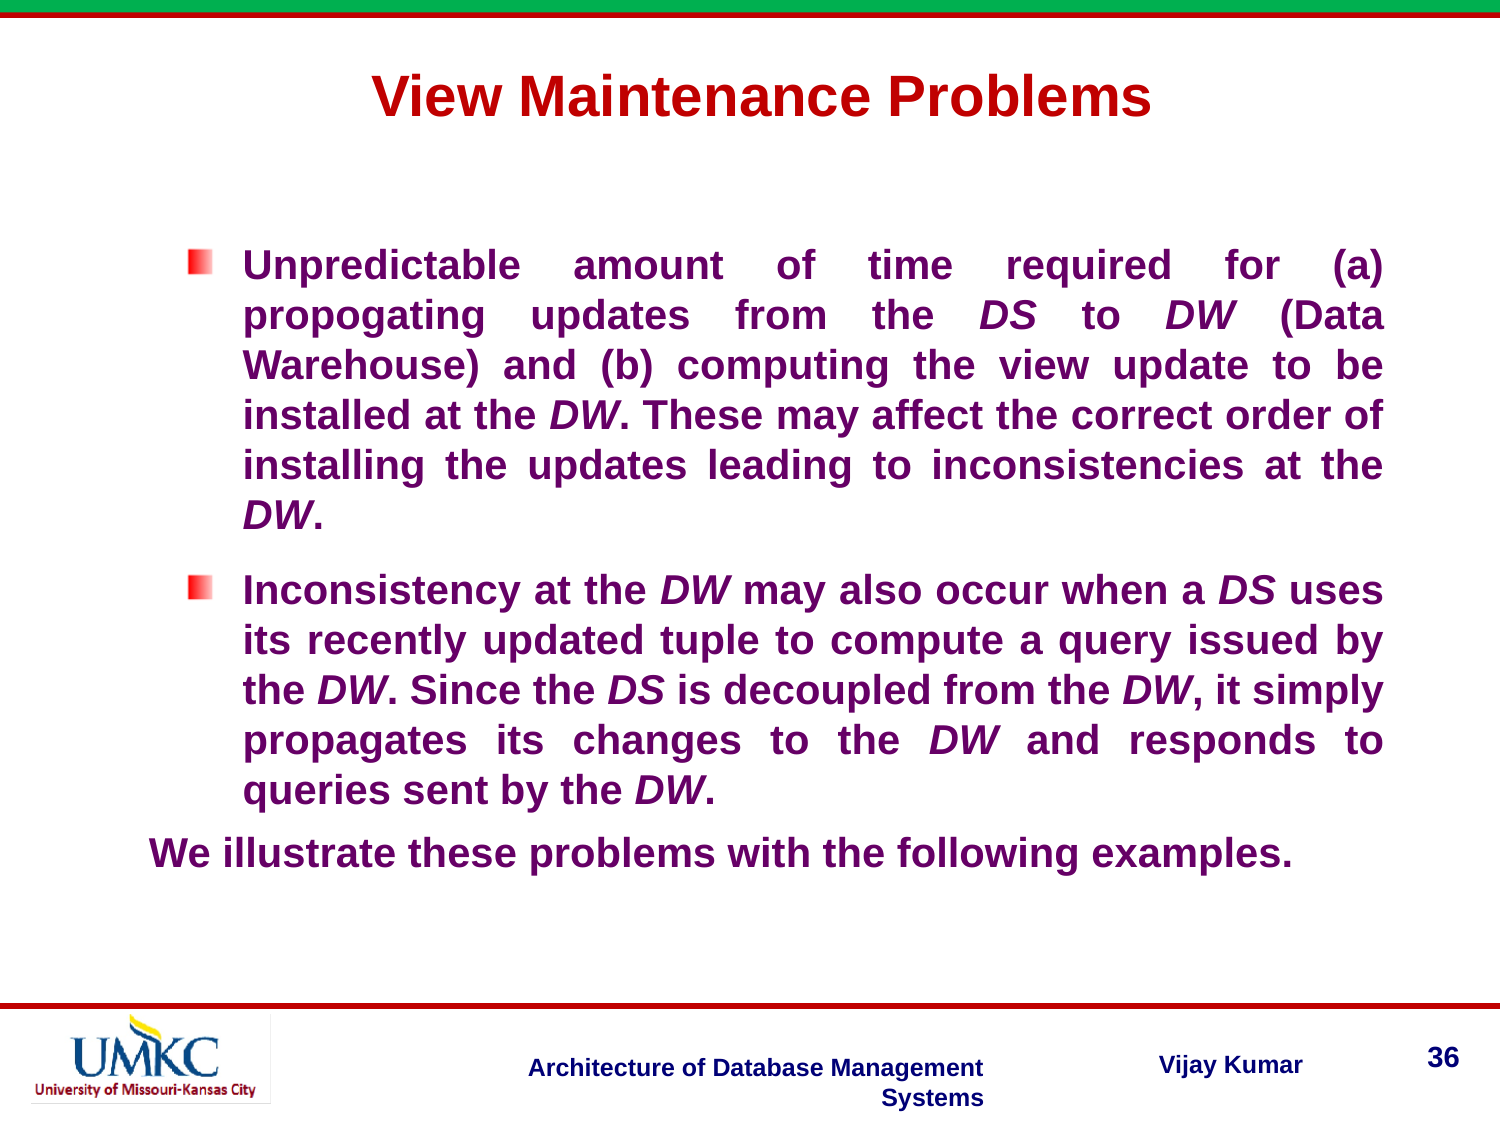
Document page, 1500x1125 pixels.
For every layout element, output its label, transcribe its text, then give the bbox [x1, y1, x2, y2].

slide_number 36 [1399, 1031, 1475, 1072]
picture [186, 573, 216, 603]
picture [186, 247, 216, 278]
title View Maintenance Problems [24, 24, 1500, 163]
picture [31, 1014, 271, 1106]
text_box Unpredictable amount of time required for (a) propogating updates from the DS to DW (Data Warehouse) and (b) computing the view update to be installed at the DW. These may affect the correct order of installing the updates leading to inconsistencies at the DW. Inconsistency at the DW may also occur when a DS uses its recently updated tuple to compute a query issued by the DW. Since the DS is decoupled from the DW, it simply propagates its changes to the DW and responds to queries sent by the DW. We illustrate these problems with the following examples. [134, 230, 1399, 883]
